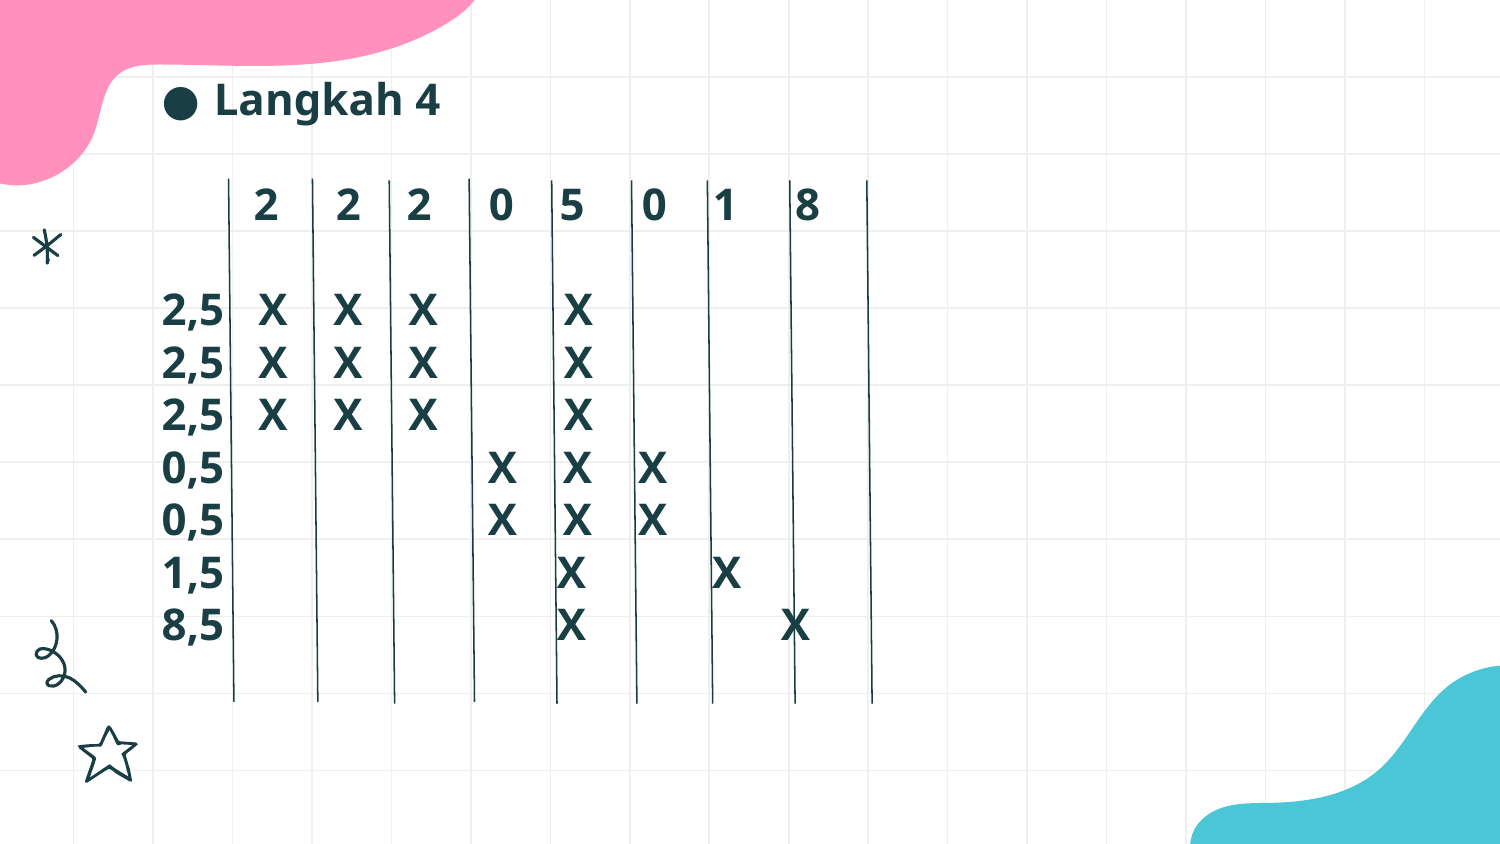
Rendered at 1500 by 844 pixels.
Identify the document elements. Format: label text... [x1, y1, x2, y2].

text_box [312, 178, 319, 702]
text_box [551, 180, 558, 704]
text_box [631, 180, 638, 704]
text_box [707, 180, 713, 704]
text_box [789, 180, 796, 704]
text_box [389, 180, 395, 704]
list Langkah 4 2 2 2 0 5 0 1 8 2,5 X X X X 2,5 X X X X 2,5 X X X X 0,5 X X X 0,5 X X X 1,5 X X 8,5 X X [123, 57, 1388, 828]
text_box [866, 180, 873, 704]
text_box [468, 178, 475, 702]
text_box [228, 178, 235, 702]
